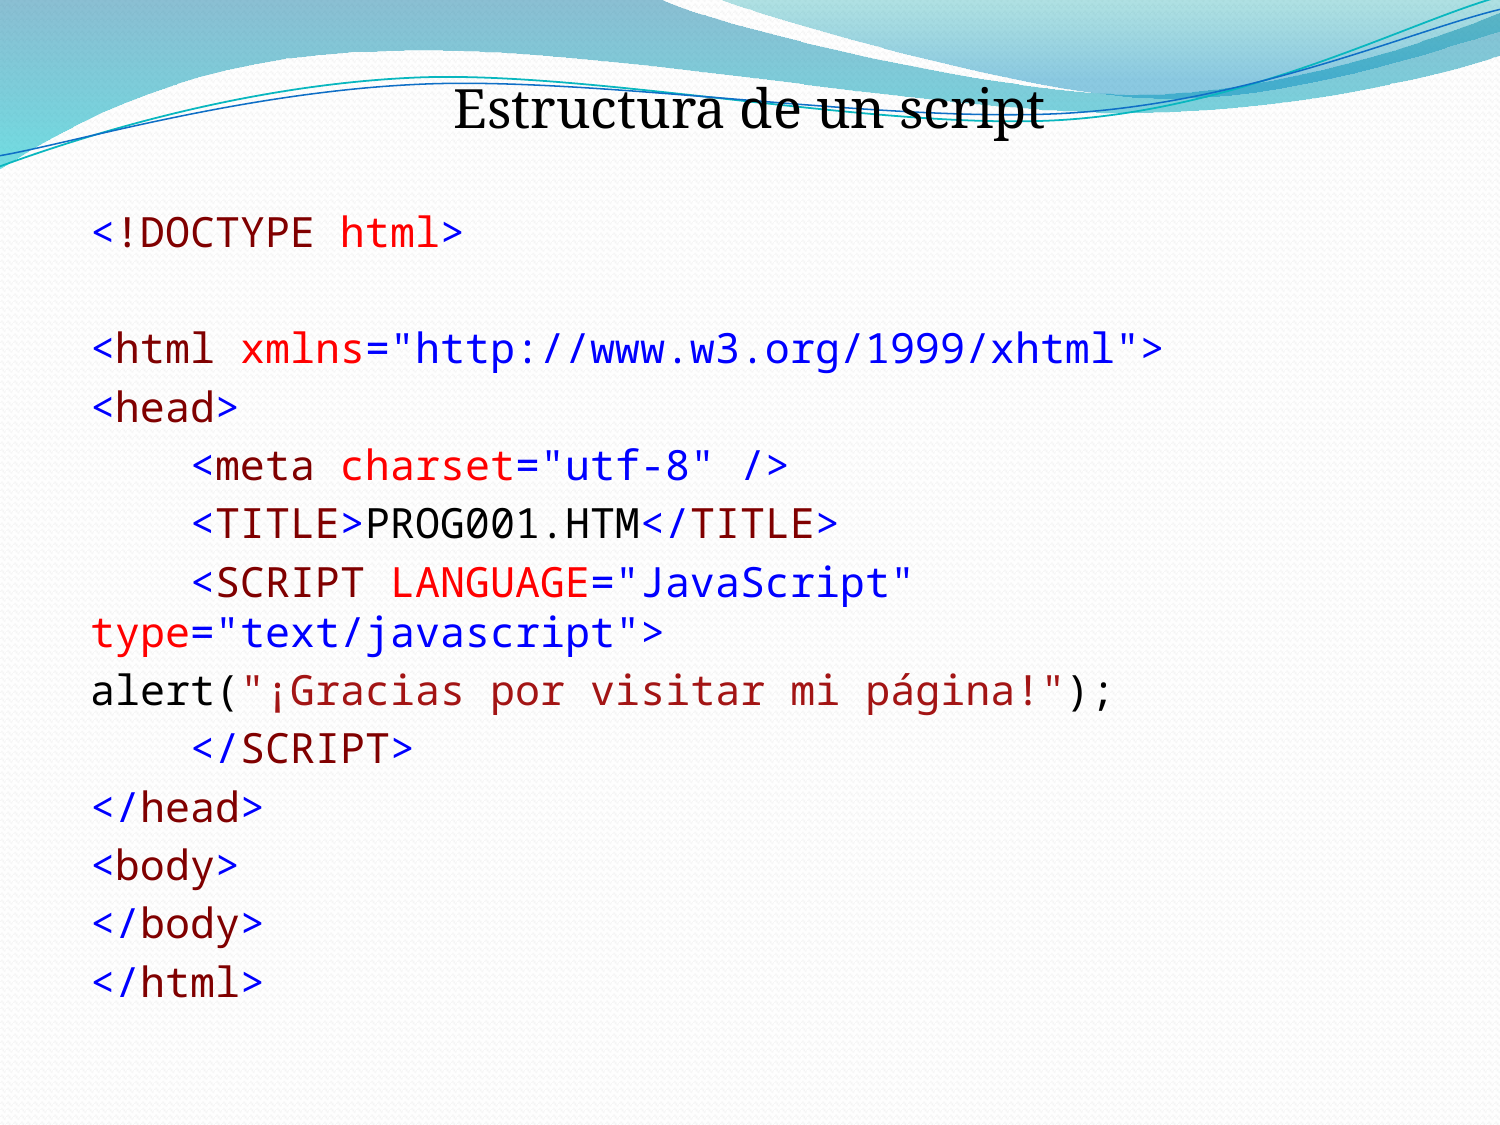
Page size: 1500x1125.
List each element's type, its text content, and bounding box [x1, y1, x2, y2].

list Estructura de un script <!DOCTYPE html> <html xmlns="http://www.w3.org/1999/xhtml"> <head> <meta charset="utf-8" /> <TITLE>PROG001.HTM</TITLE> <SCRIPT LANGUAGE="JavaScript" type="text/javascript"> alert("¡Gracias por visitar mi página!"); </SCRIPT> </head> <body> </body> </html> [74, 66, 1426, 1038]
